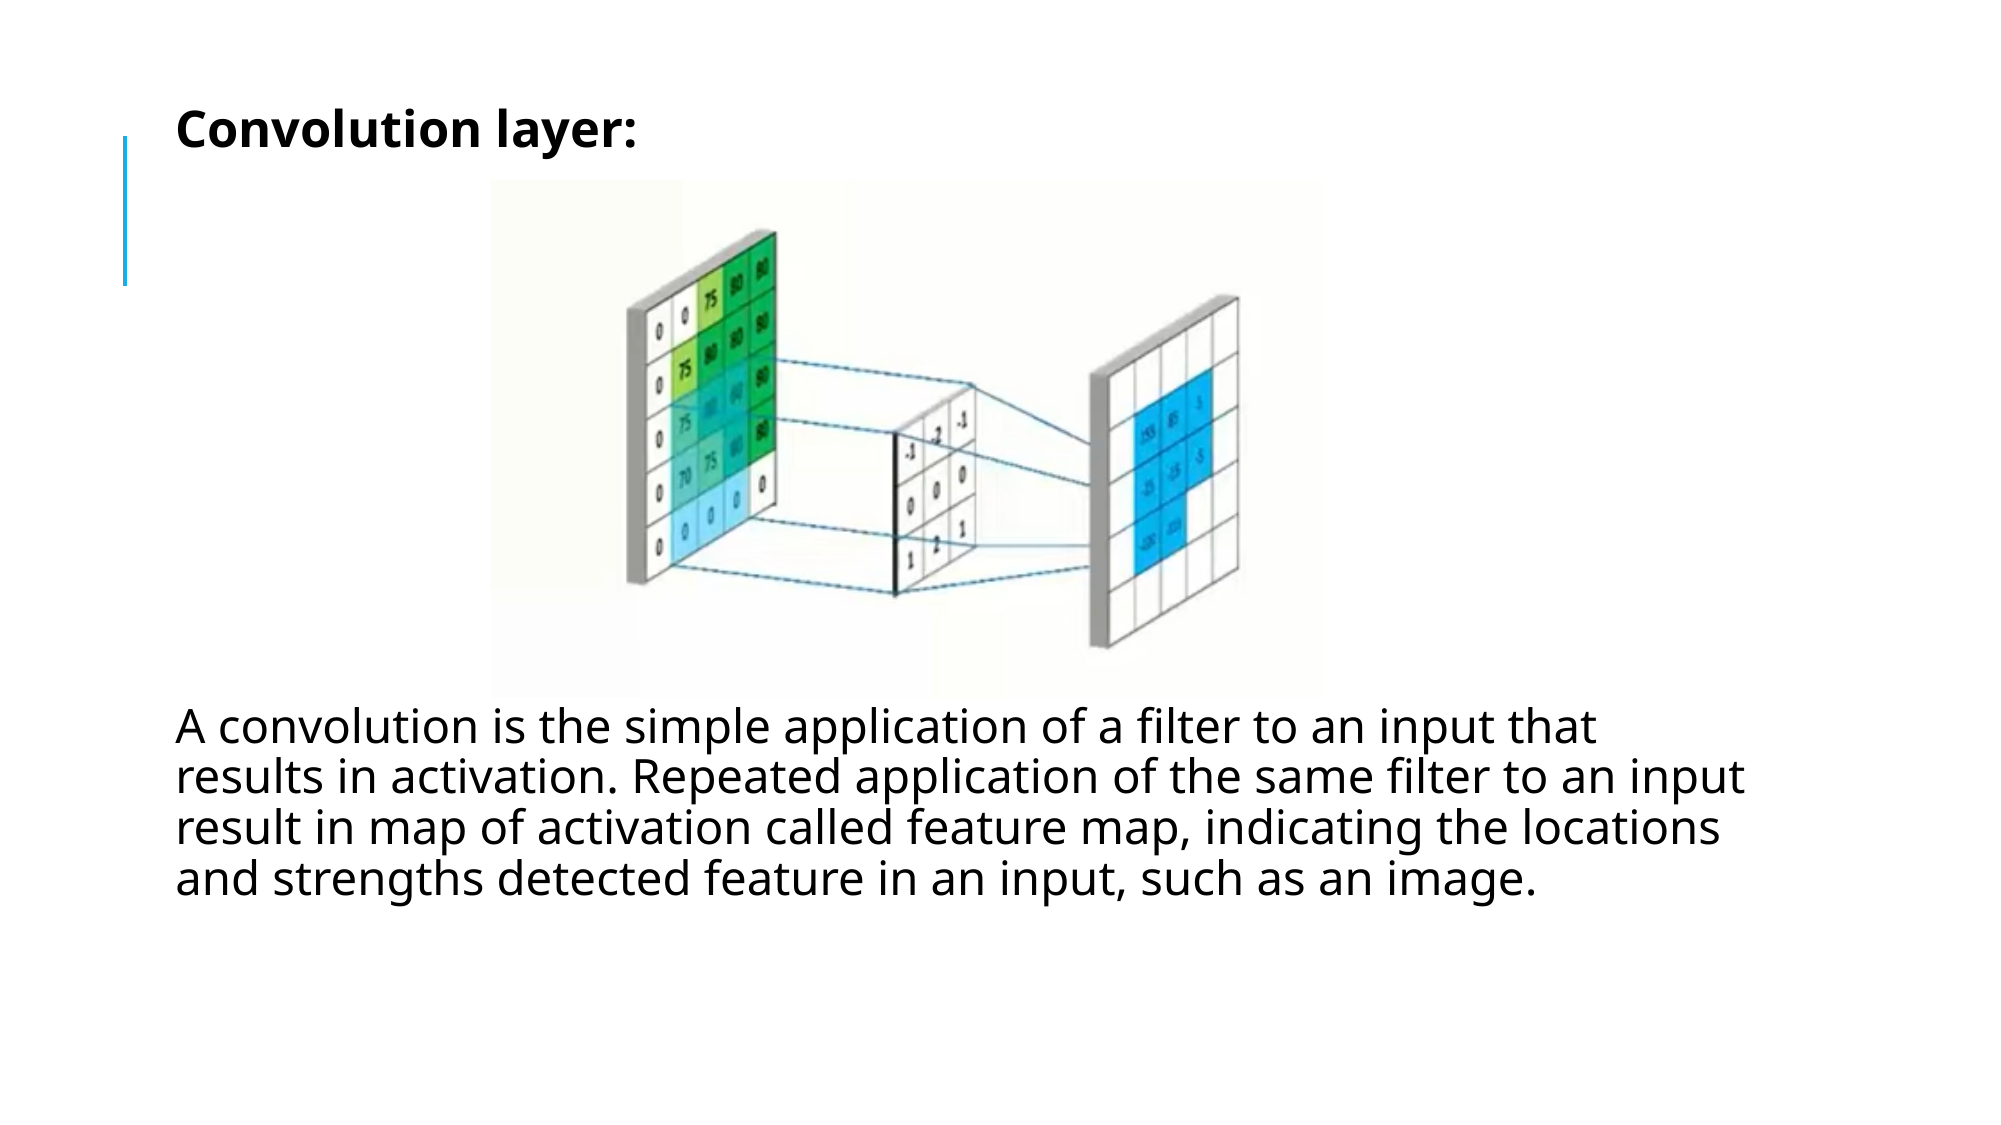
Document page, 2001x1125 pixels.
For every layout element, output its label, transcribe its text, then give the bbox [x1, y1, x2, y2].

picture [490, 180, 1323, 698]
list Convolution layer: A convolution is the simple application of a filter to an input that results in activation. Repeated application of the same filter to an input result in map of activation called feature map, indicating the locations and strengths detected feature in an input, such as an image. [168, 96, 1763, 964]
